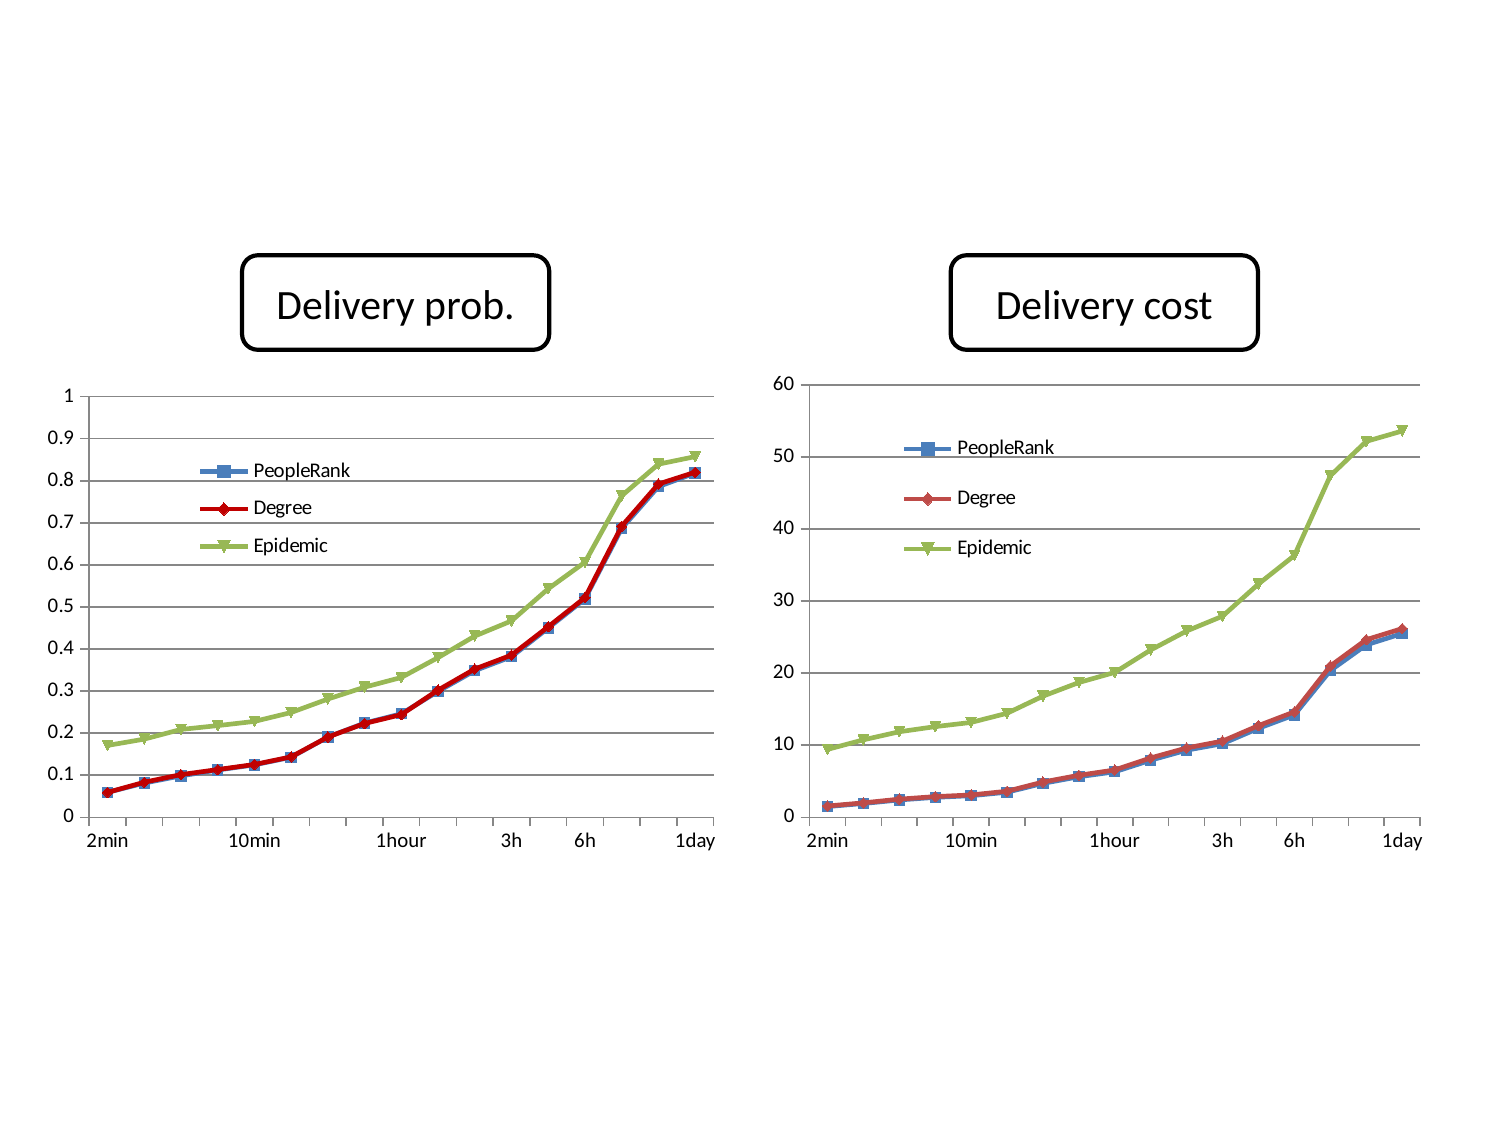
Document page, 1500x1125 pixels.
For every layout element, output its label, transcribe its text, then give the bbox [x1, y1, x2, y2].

chart [41, 373, 727, 870]
text_box Delivery prob. [239, 253, 552, 352]
chart [761, 361, 1448, 870]
text_box Delivery cost [948, 253, 1261, 352]
